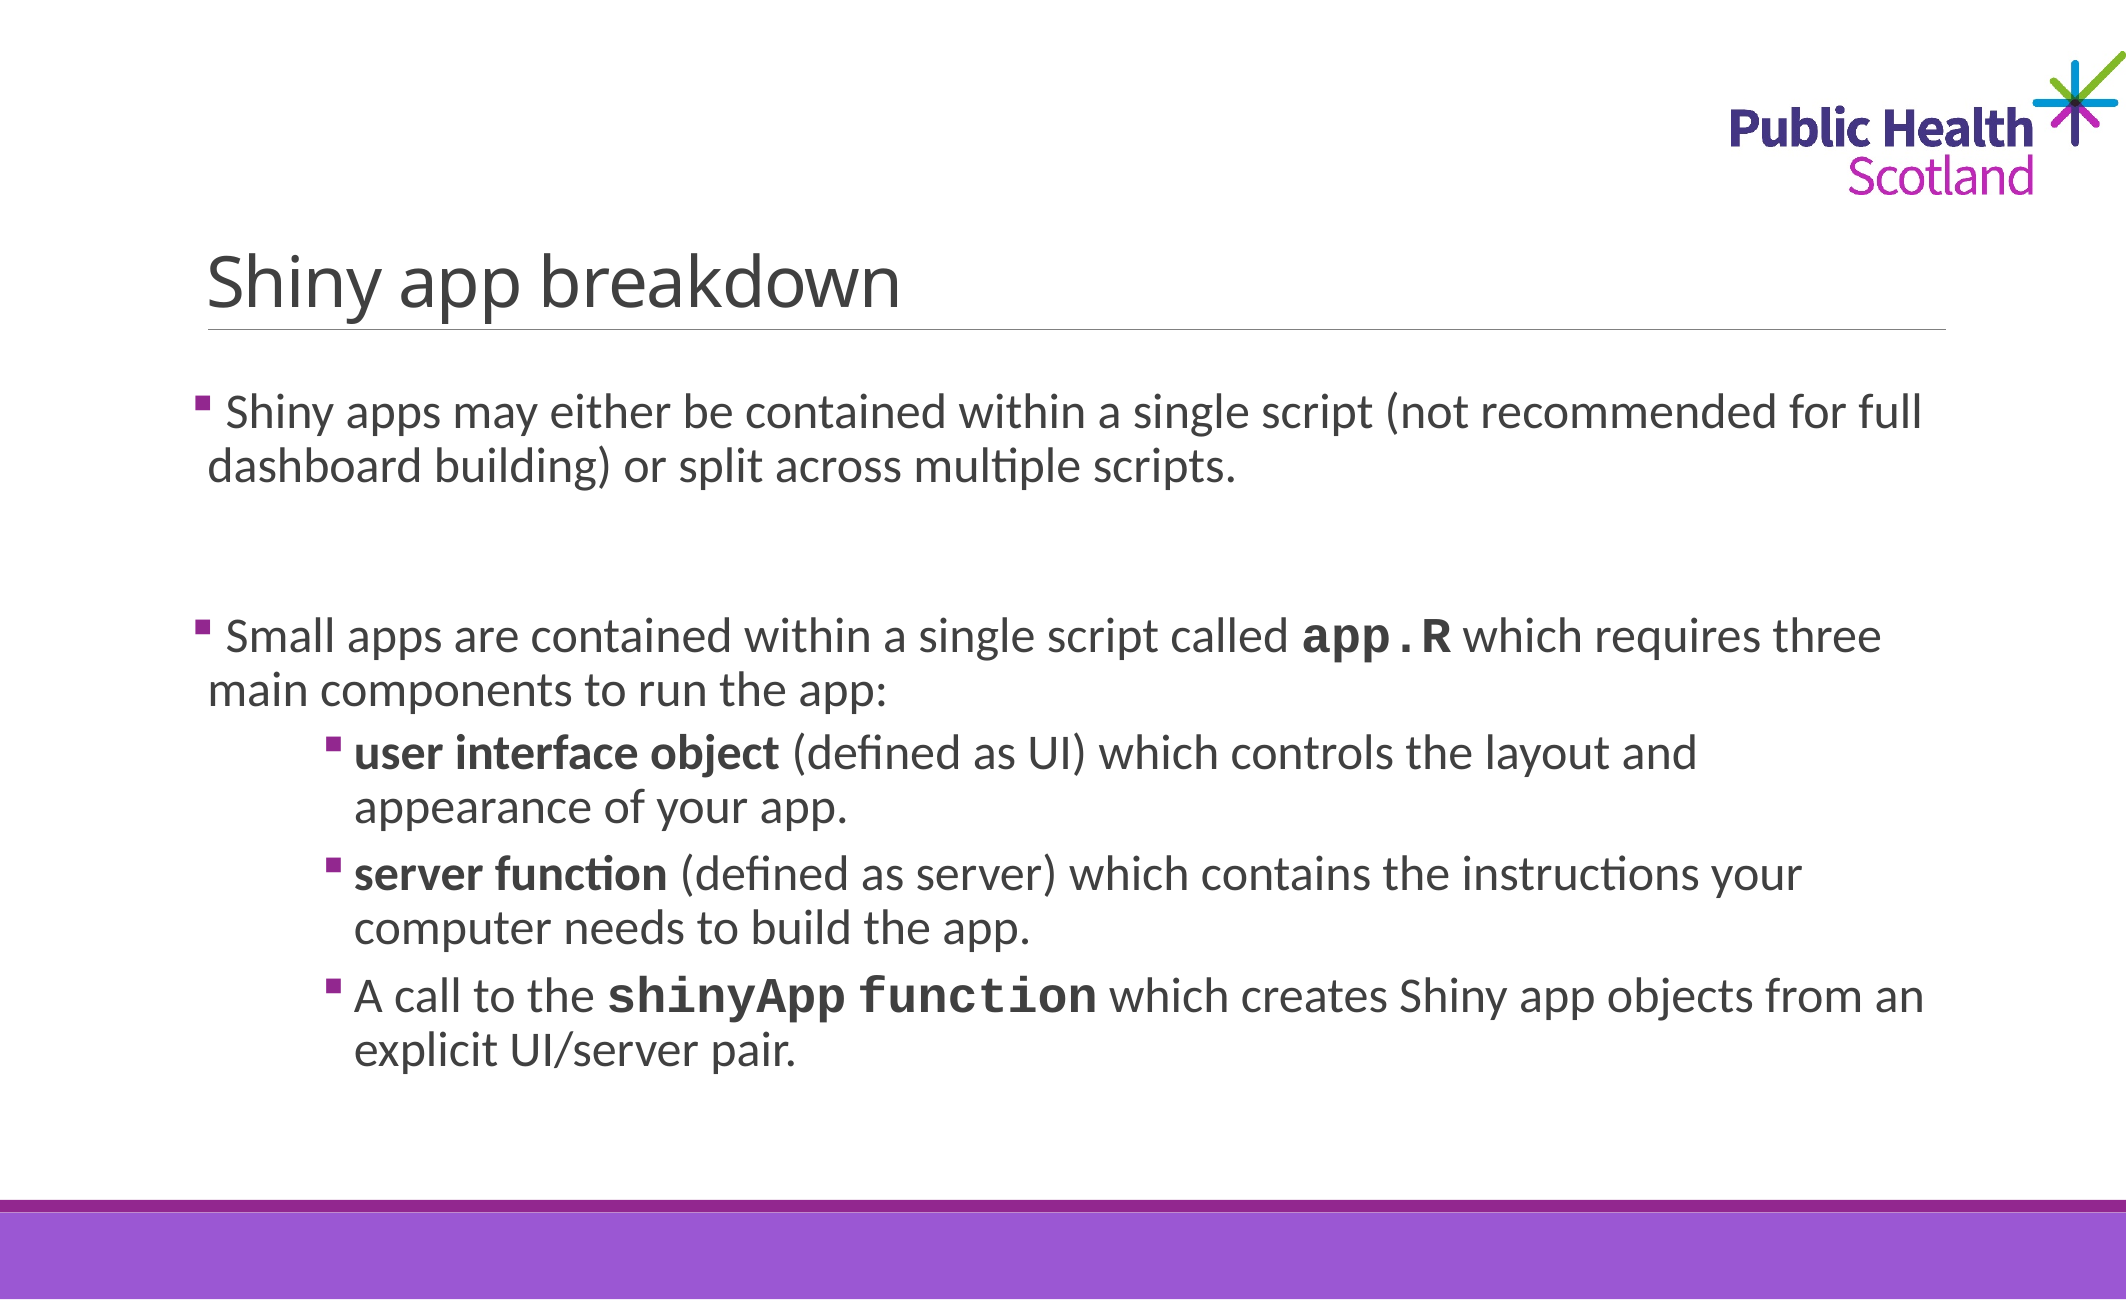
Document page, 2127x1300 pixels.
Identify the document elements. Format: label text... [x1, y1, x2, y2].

title Shiny app breakdown [191, 54, 1946, 330]
picture [1730, 51, 2126, 195]
list Shiny apps may either be contained within a single script (not recommended for full dashboard building) or split across multiple scripts. Small apps are contained within a single script called app.R which requires three main components to run the app: user interface object (defined as UI) which controls the layout and appearance of your app. server function (defined as server) which contains the instructions your computer needs to build the app. A call to the shinyApp function which creates Shiny app objects from an explicit UI/server pair. [191, 378, 1946, 1139]
